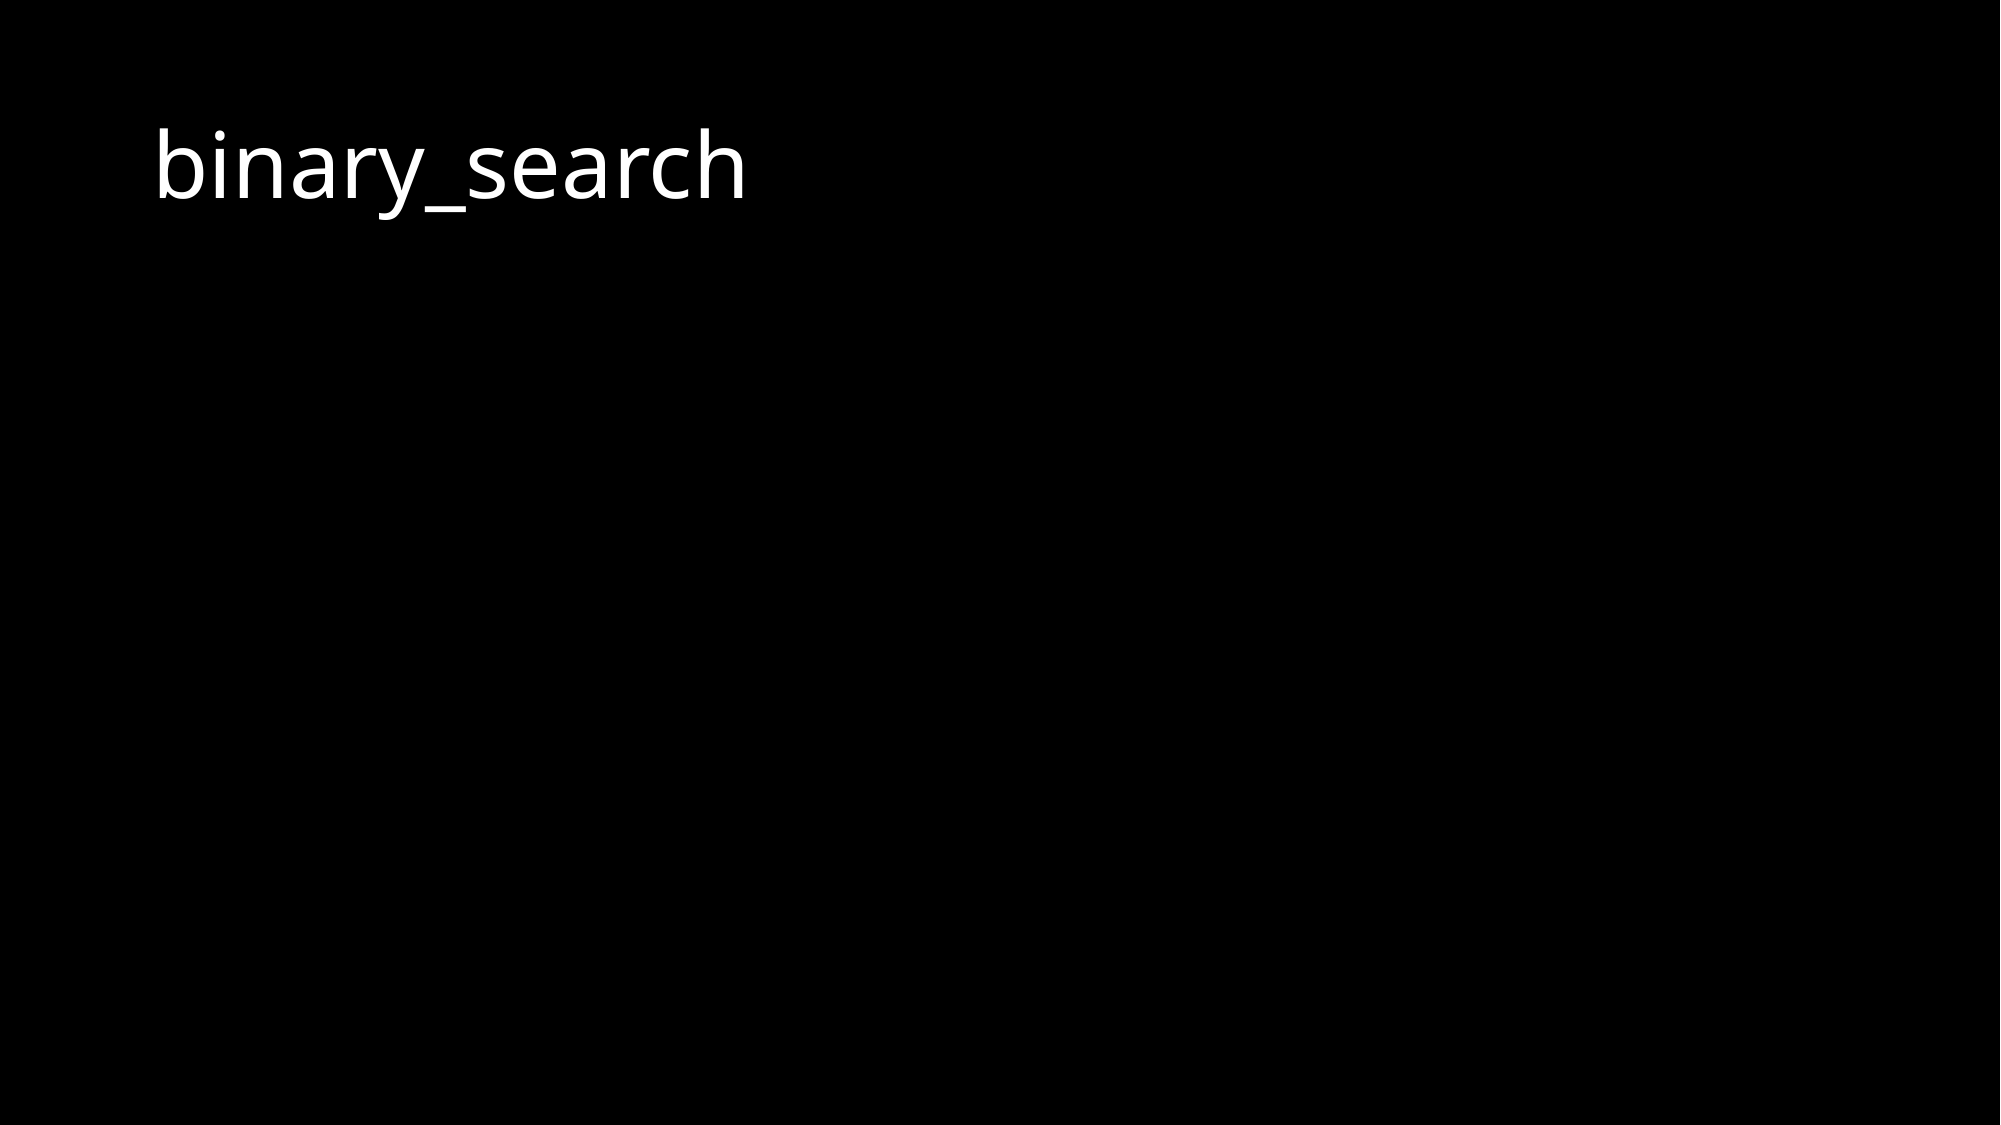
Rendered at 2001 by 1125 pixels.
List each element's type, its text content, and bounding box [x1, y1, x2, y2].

title binary_search [137, 59, 1863, 278]
